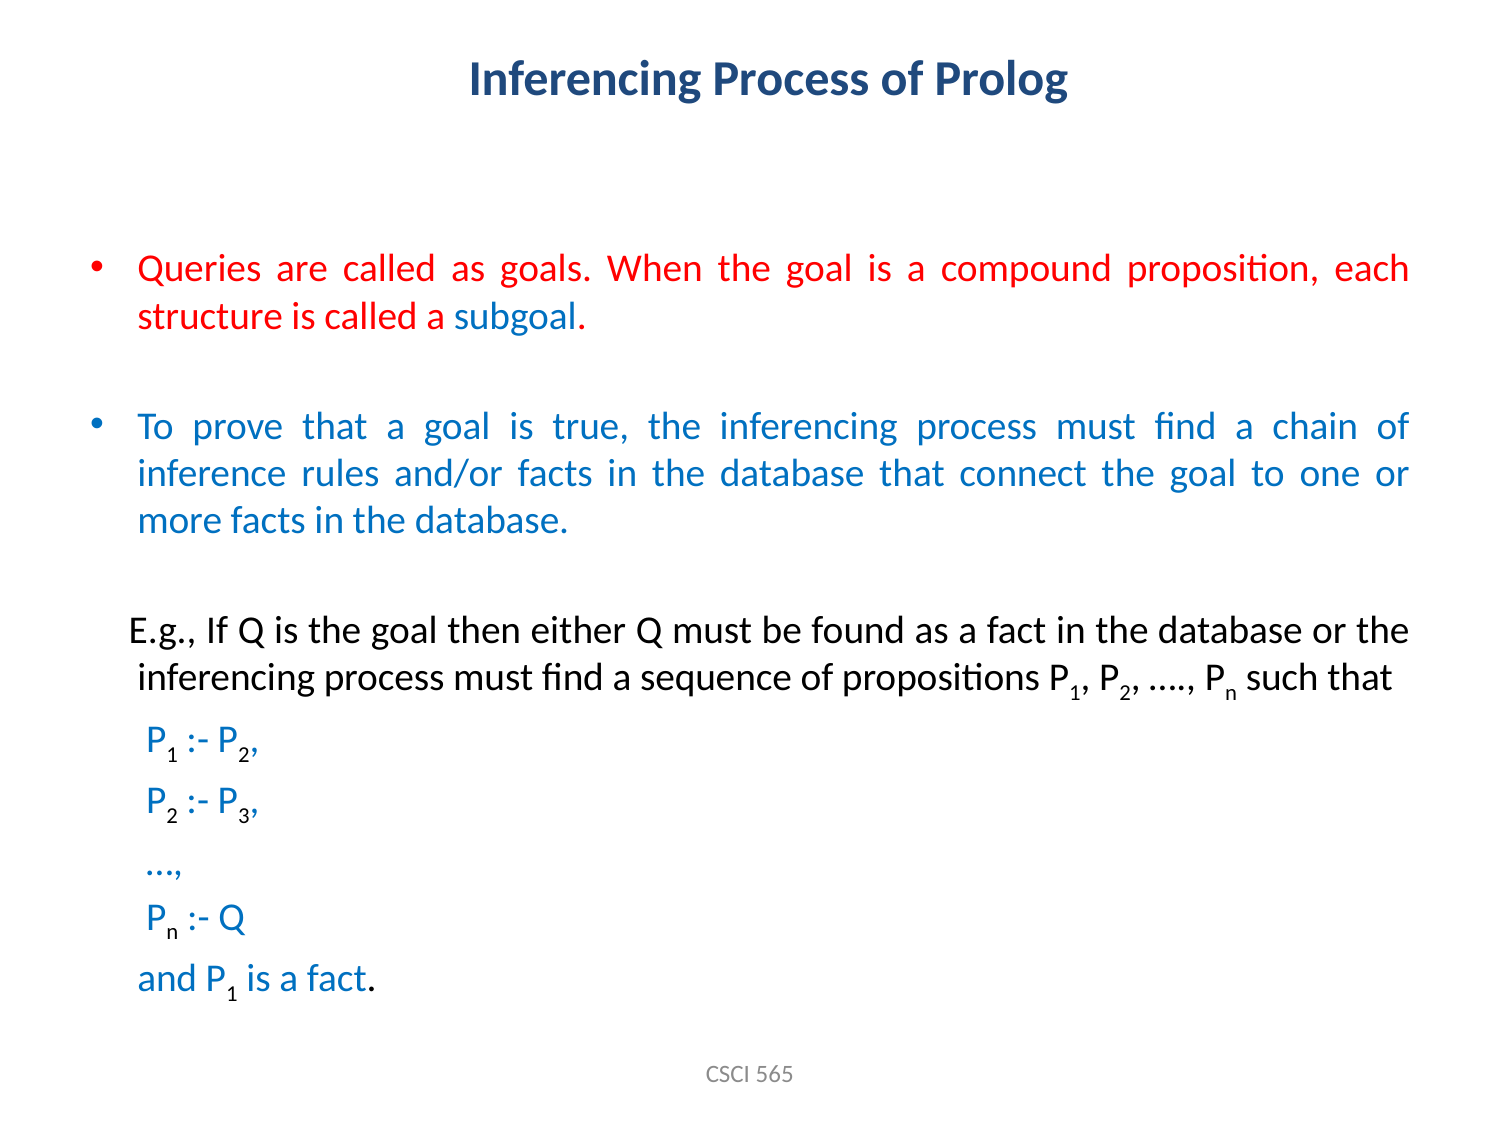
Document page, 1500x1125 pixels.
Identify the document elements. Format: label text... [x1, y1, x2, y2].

text_box Inferencing Process of Prolog [99, 37, 1438, 113]
footer CSCI 565 [512, 1042, 988, 1103]
list Queries are called as goals. When the goal is a compound proposition, each structure is called a subgoal. To prove that a goal is true, the inferencing process must find a chain of inference rules and/or facts in the database that connect the goal to one or more facts in the database. E.g., If Q is the goal then either Q must be found as a fact in the database or the inferencing process must find a sequence of propositions P1, P2, …., Pn such that P1 :- P2, P2 :- P3, …, Pn :- Q and P1 is a fact. [75, 125, 1425, 1050]
